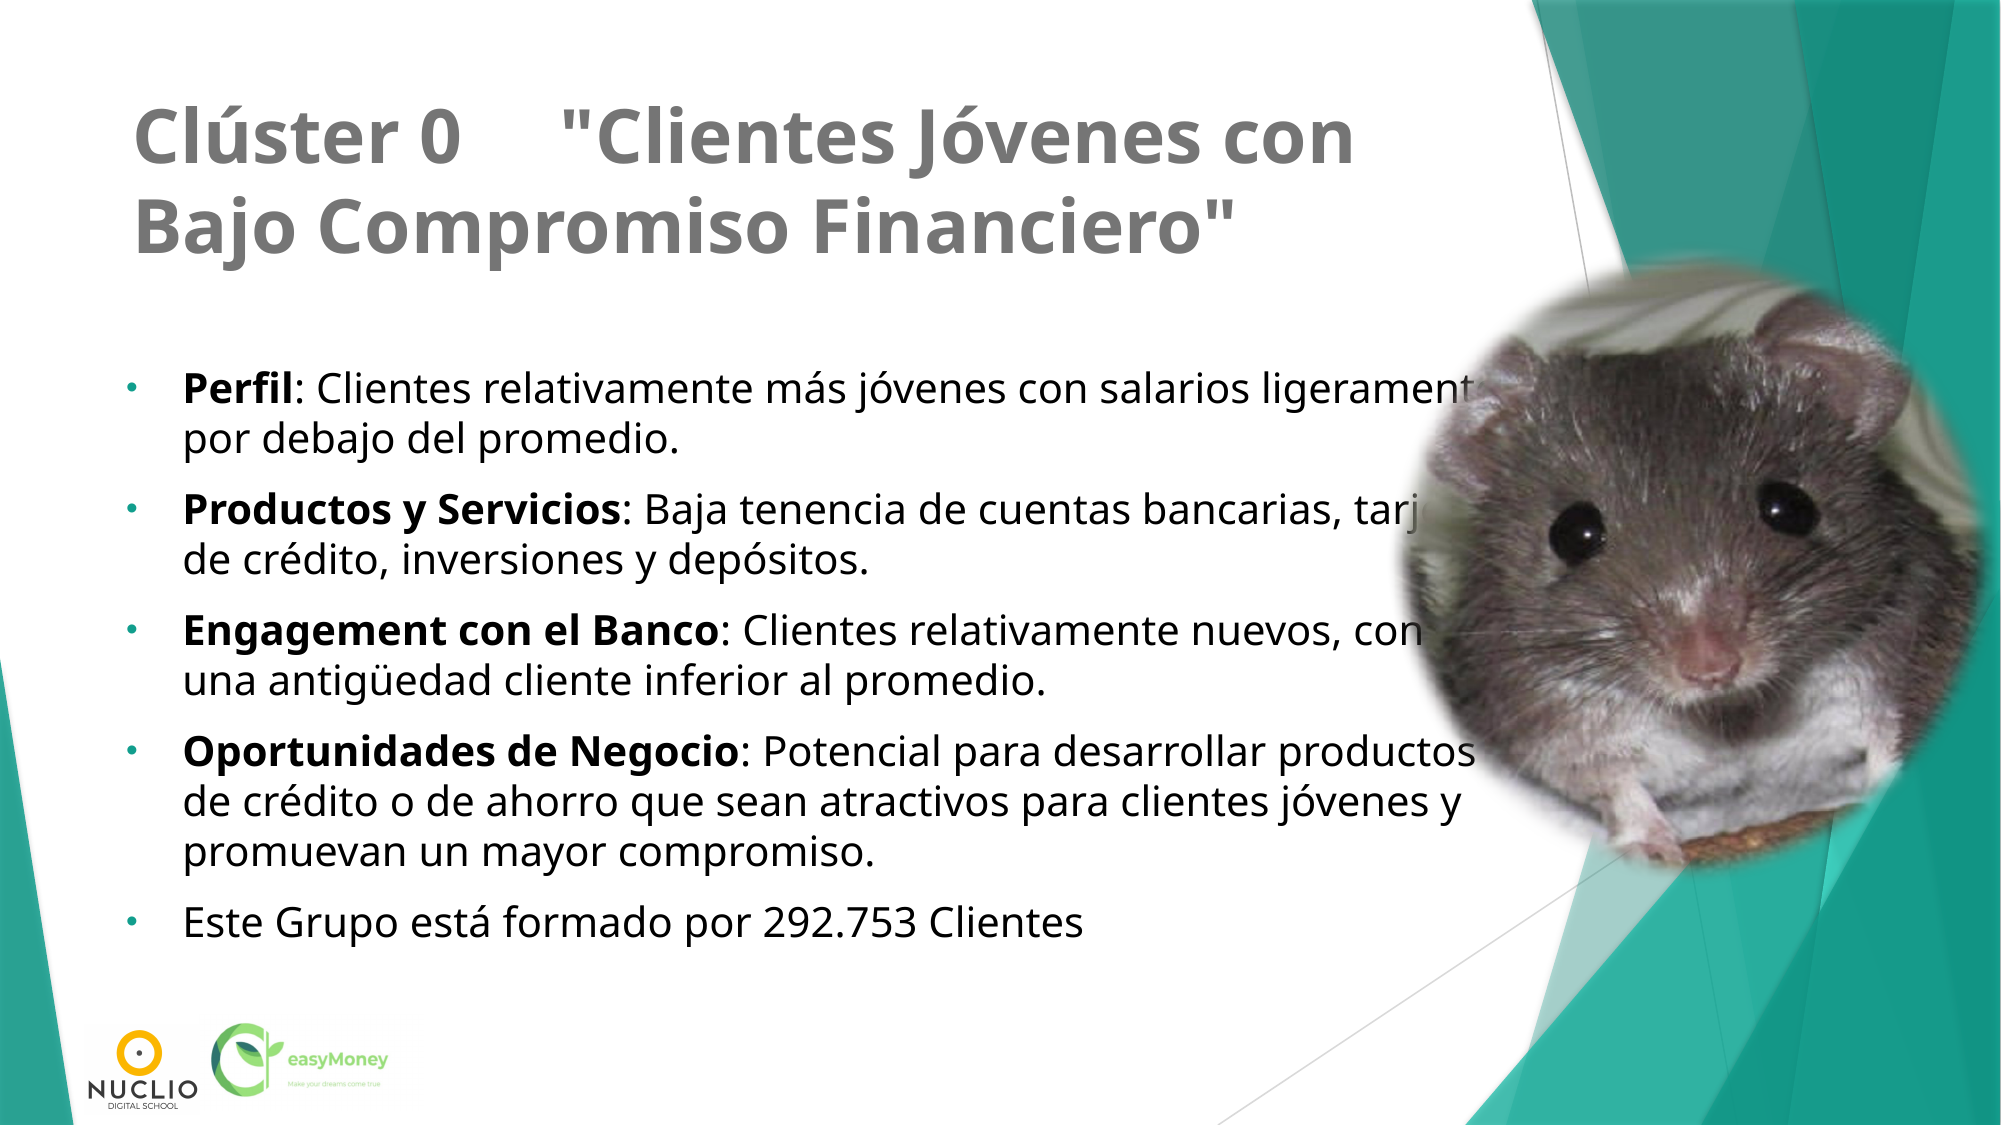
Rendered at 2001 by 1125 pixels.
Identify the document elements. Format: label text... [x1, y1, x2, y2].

picture [84, 1014, 424, 1115]
title Clúster 0 "Clientes Jóvenes con Bajo Compromiso Financiero" [117, 80, 1528, 298]
list Perfil: Clientes relativamente más jóvenes con salarios ligeramente por debajo del promedio. Productos y Servicios: Baja tenencia de cuentas bancarias, tarjetas de crédito, inversiones y depósitos. Engagement con el Banco: Clientes relativamente nuevos, con una antigüedad cliente inferior al promedio. Oportunidades de Negocio: Potencial para desarrollar productos de crédito o de ahorro que sean atractivos para clientes jóvenes y promuevan un mayor compromiso. Este Grupo está formado por 292.753 Clientes [111, 354, 1522, 992]
picture [1386, 240, 2000, 885]
